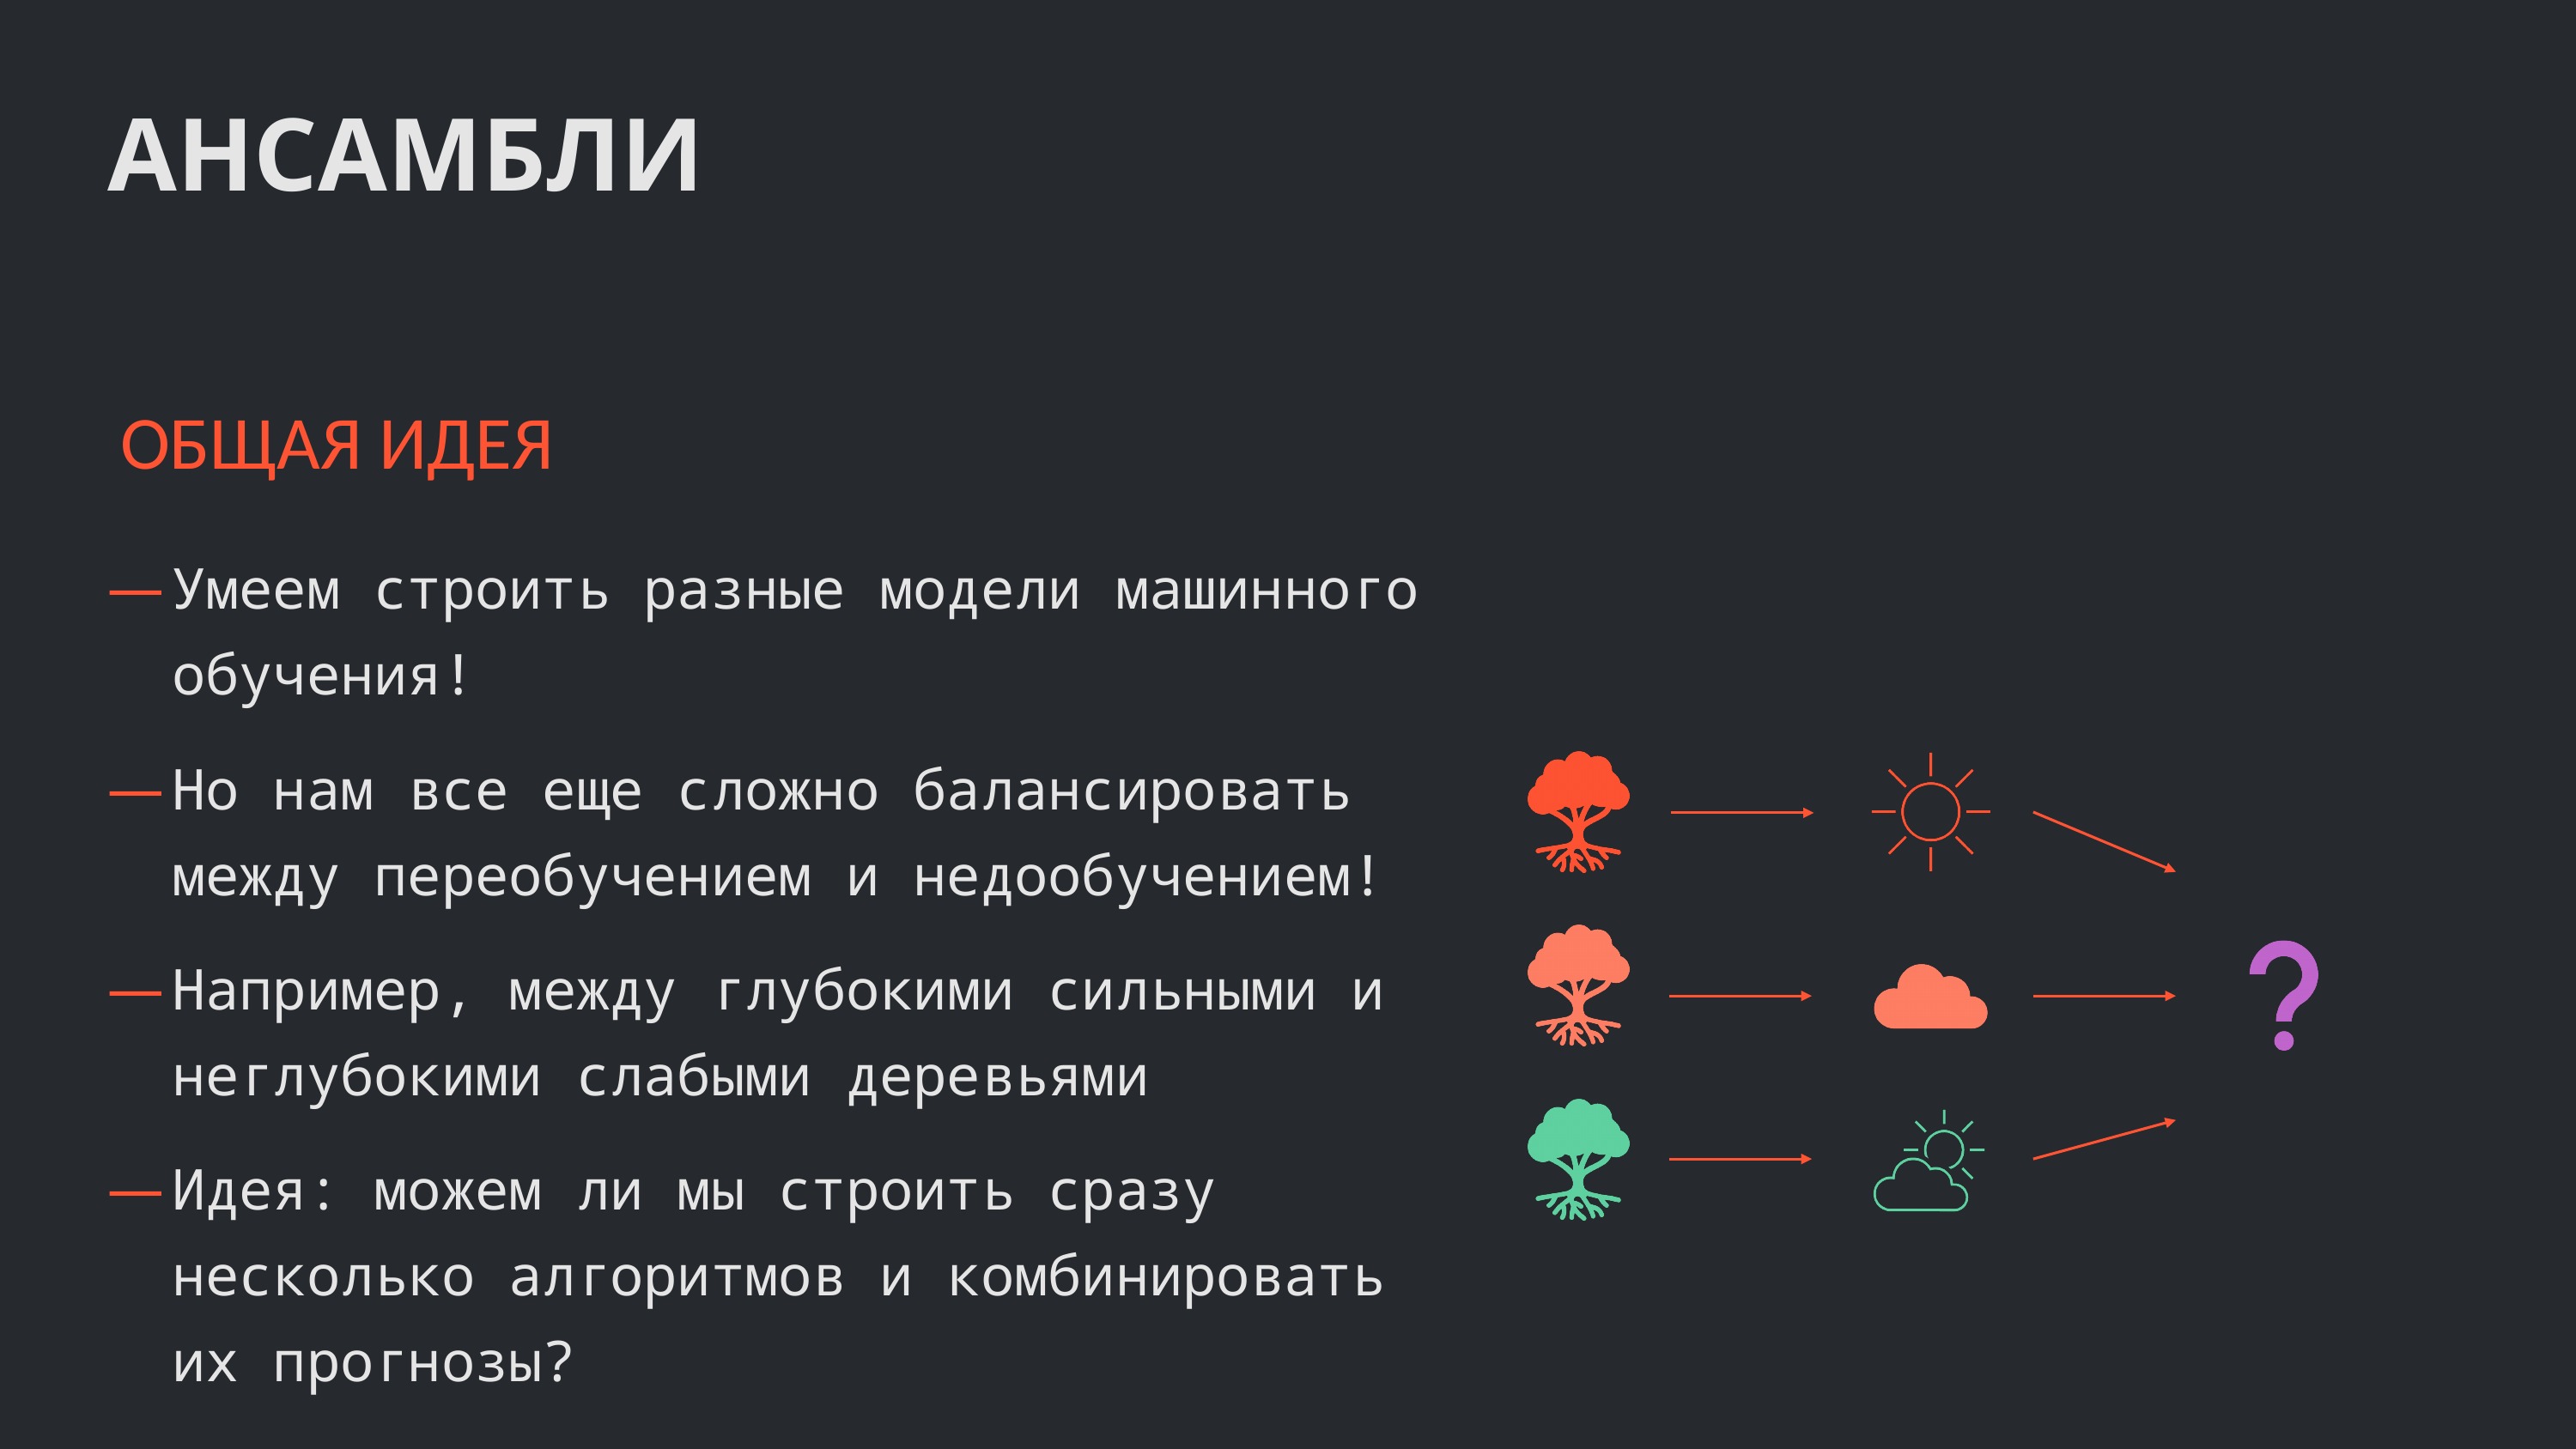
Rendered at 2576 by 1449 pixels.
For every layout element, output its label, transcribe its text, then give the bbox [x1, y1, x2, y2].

text_box ОБЩАЯ ИДЕЯ [107, 397, 1578, 498]
picture [1866, 747, 1996, 876]
picture [1513, 920, 1643, 1050]
picture [1866, 931, 1996, 1061]
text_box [2032, 811, 2177, 872]
picture [1866, 1094, 1996, 1224]
picture [2219, 931, 2348, 1060]
picture [1513, 747, 1643, 876]
text_box АНСАМБЛИ [107, 110, 2415, 364]
list Умеем строить разные модели машинного обучения! Но нам все еще сложно балансировать между переобучением и недообучением! Например, между глубокими сильными и неглубокими слабыми деревьями Идея: можем ли мы строить сразу несколько алгоритмов и комбинировать их прогнозы? Может быть, это поможет? [107, 534, 1477, 1386]
picture [1513, 1094, 1643, 1224]
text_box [2032, 1119, 2177, 1160]
